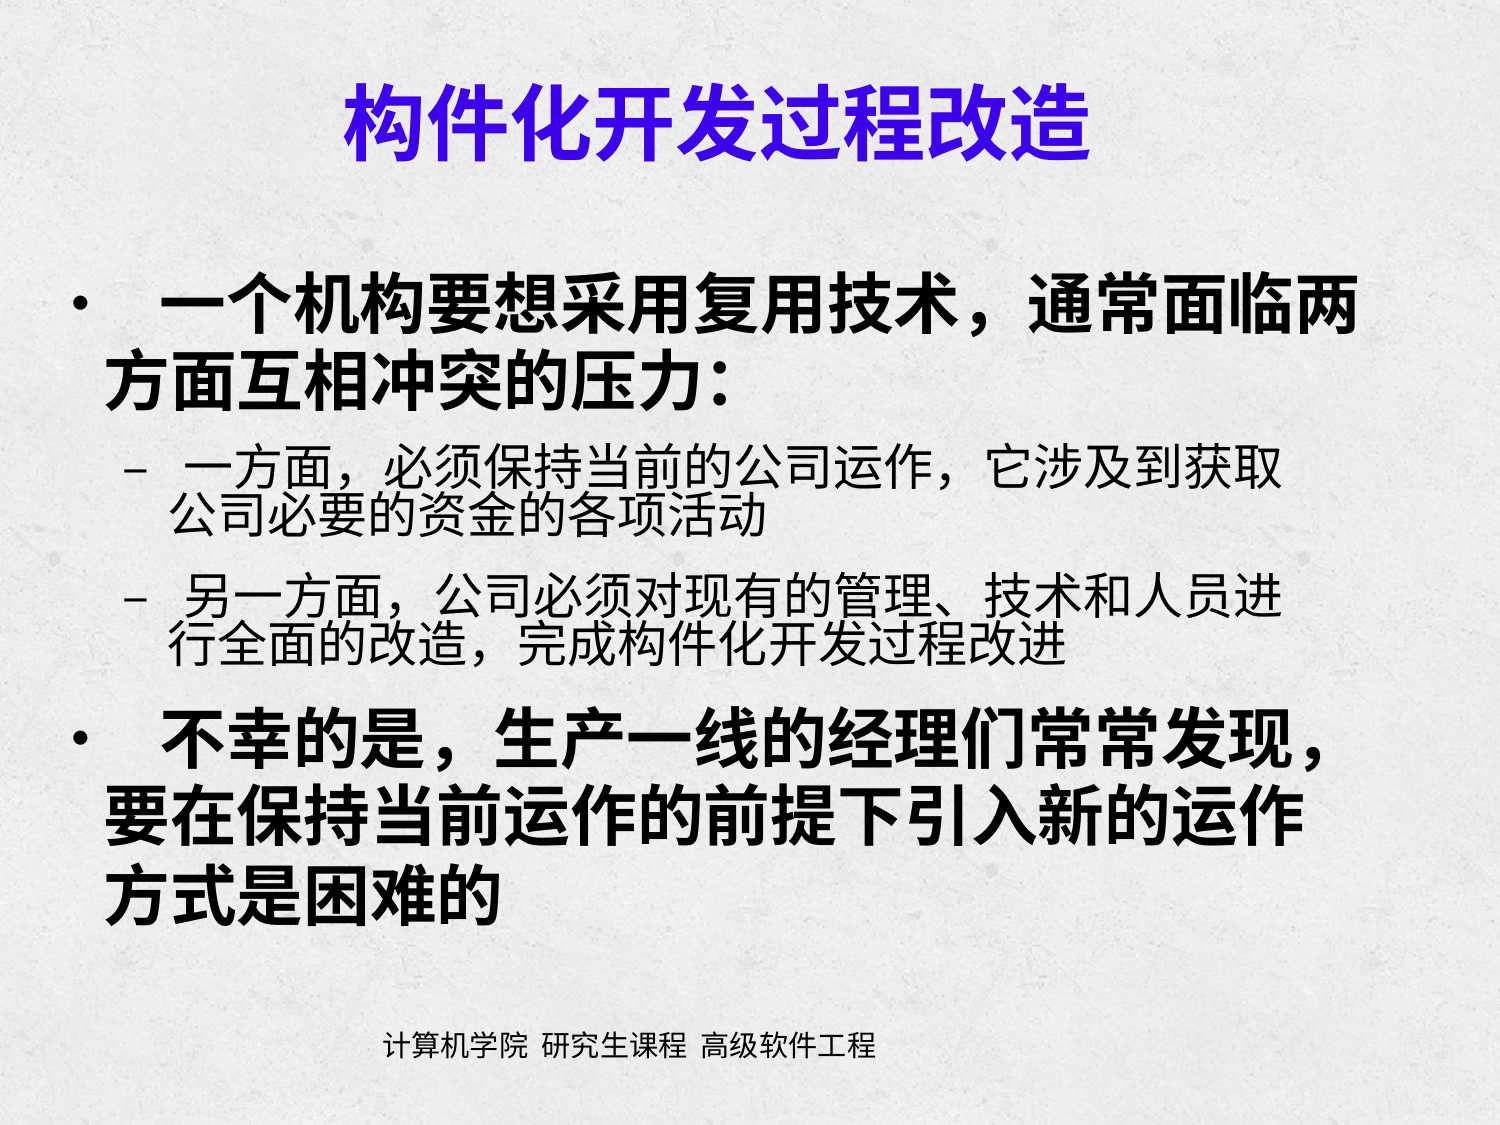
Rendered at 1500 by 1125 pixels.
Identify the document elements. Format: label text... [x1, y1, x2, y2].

picture [0, 0, 1500, 1125]
text_box 构件化开发过程改造 • 一个机构要想采用复用技术，通常面临两 方面互相冲突的压力： – 一方面，必须保持当前的公司运作，它涉及到获取 公司必要的资金的各项活动 – 另一方面，公司必须对现有的管理、技术和人员进 行全面的改造，完成构件化开发过程改进 • 不幸的是，生产一线的经理们常常发现， 要在保持当前运作的前提下引入新的运作 方式是困难的 [47, 62, 1362, 941]
text_box 计算机学院 研究生课程 高级软件工程 [382, 1035, 877, 1070]
